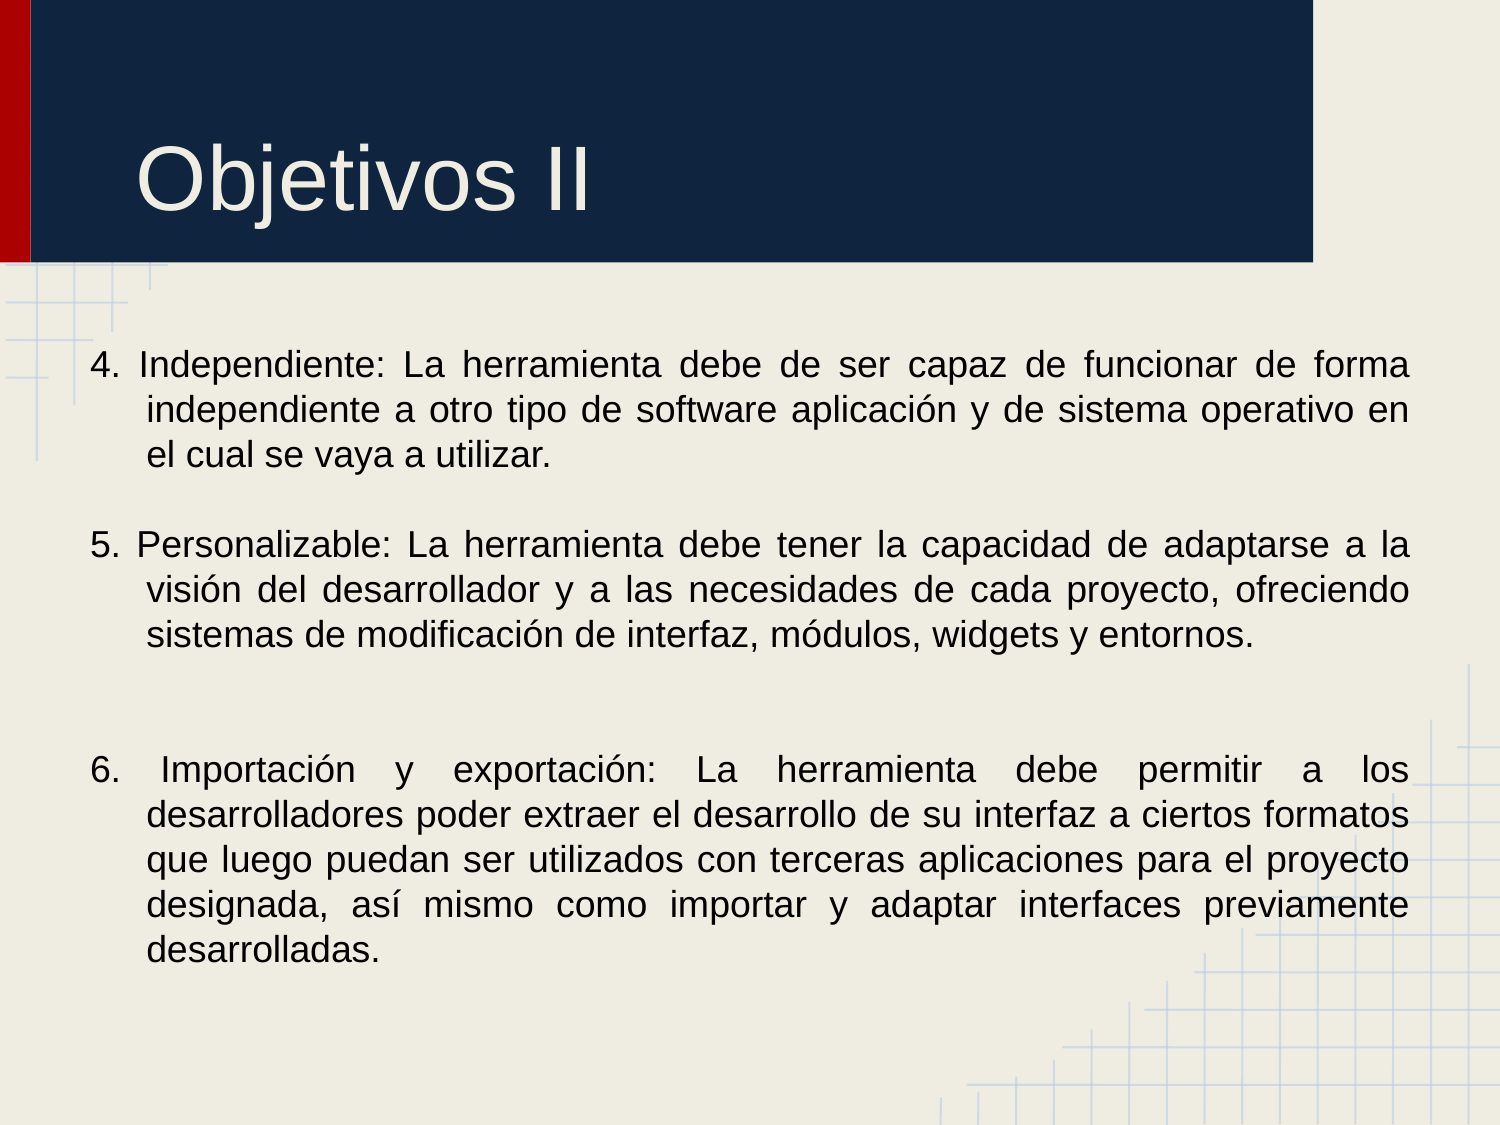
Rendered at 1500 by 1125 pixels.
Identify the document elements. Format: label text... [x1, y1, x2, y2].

title Objetivos II [75, 22, 1276, 244]
list 4. Independiente: La herramienta debe de ser capaz de funcionar de forma independiente a otro tipo de software aplicación y de sistema operativo en el cual se vaya a utilizar. 5. Personalizable: La herramienta debe tener la capacidad de adaptarse a la visión del desarrollador y a las necesidades de cada proyecto, ofreciendo sistemas de modificación de interfaz, módulos, widgets y entornos. 6. Importación y exportación: La herramienta debe permitir a los desarrolladores poder extraer el desarrollo de su interfaz a ciertos formatos que luego puedan ser utilizados con terceras aplicaciones para el proyecto designada, así mismo como importar y adaptar interfaces previamente desarrolladas. [75, 279, 1425, 1074]
